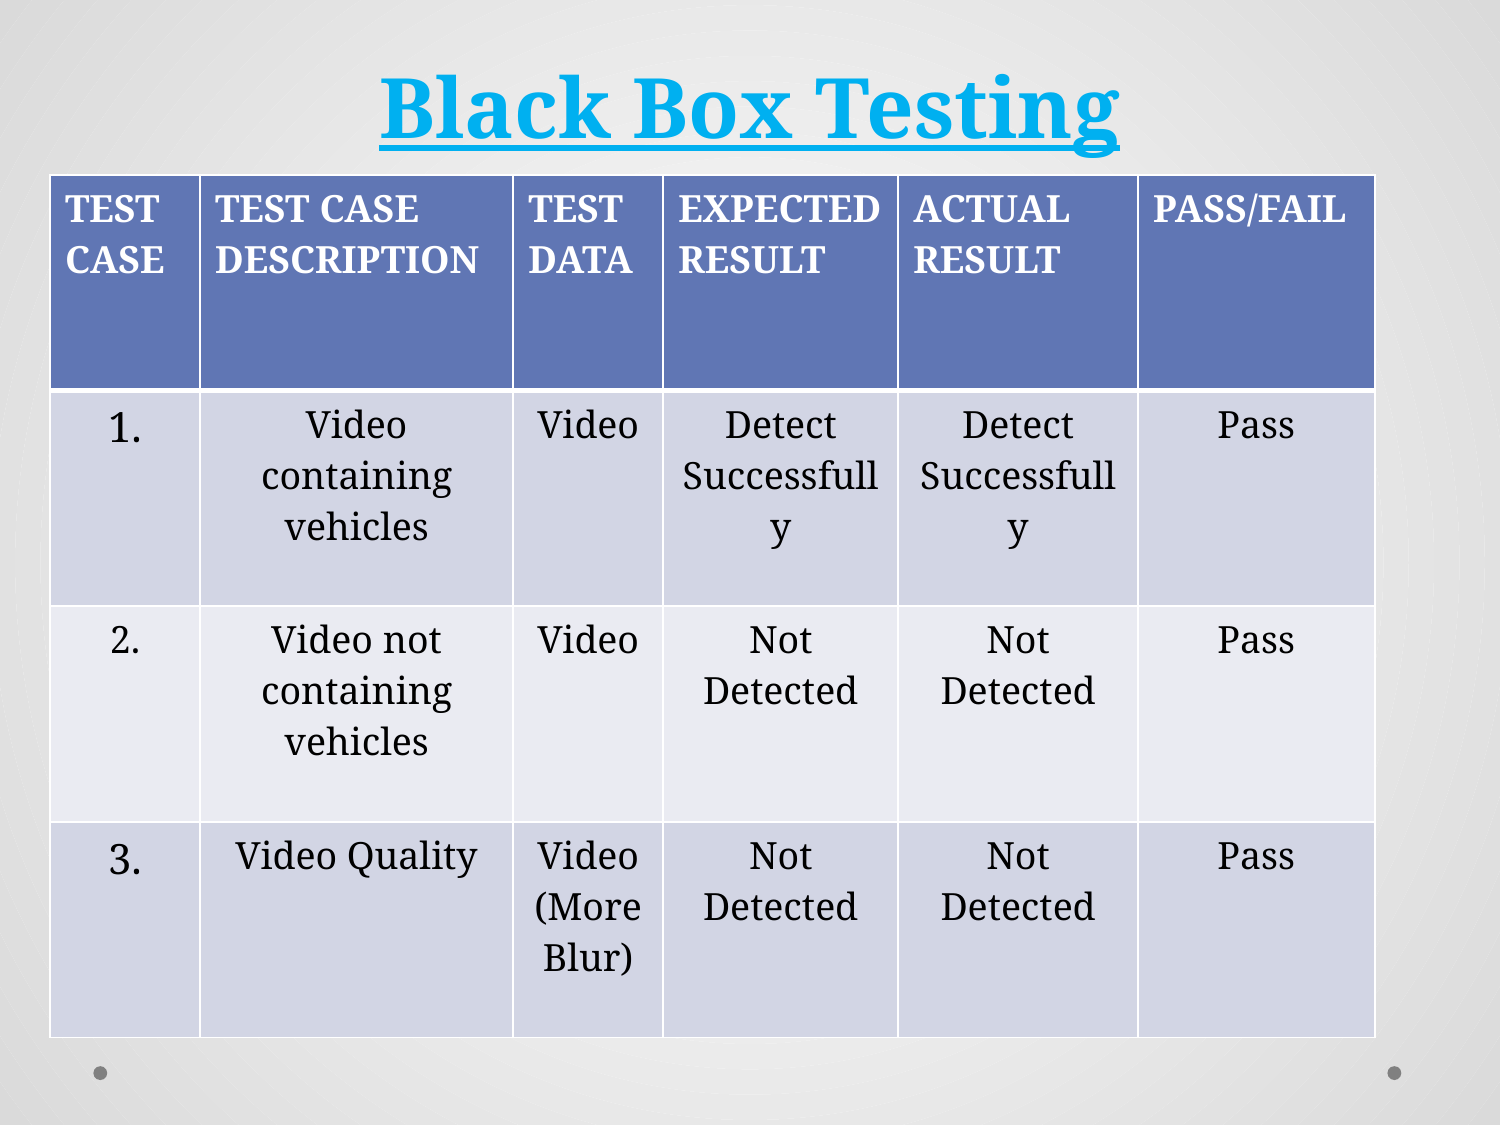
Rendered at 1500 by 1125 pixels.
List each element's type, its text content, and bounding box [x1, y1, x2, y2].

table_cell 2. [51, 607, 199, 821]
table_cell Detect Successfully [664, 393, 897, 605]
table_cell Not Detected [664, 823, 897, 1037]
table_cell 3. [51, 823, 199, 1037]
table_cell Video containing vehicles [201, 393, 512, 605]
table_cell Video not containing vehicles [201, 607, 512, 821]
table_cell Pass [1139, 393, 1374, 605]
table_cell 1. [51, 393, 199, 605]
table_header PASS/FAIL [1139, 176, 1374, 388]
table_cell Video [514, 607, 662, 821]
table_header EXPECTED RESULT [664, 176, 897, 388]
table_cell Video (More Blur) [514, 823, 662, 1037]
text_box Black Box Testing [74, 0, 1425, 163]
table_header ACTUAL RESULT [899, 176, 1137, 388]
table_header TEST CASE DESCRIPTION [201, 176, 512, 388]
table_cell Pass [1139, 607, 1374, 821]
table_cell Detect Successfully [899, 393, 1137, 605]
table_cell Pass [1139, 823, 1374, 1037]
table_cell Not Detected [899, 607, 1137, 821]
table_header TEST DATA [514, 176, 662, 388]
table_cell Not Detected [664, 607, 897, 821]
table_header TEST CASE [51, 176, 199, 388]
table_cell Not Detected [899, 823, 1137, 1037]
table_cell Video [514, 393, 662, 605]
table_cell Video Quality [201, 823, 512, 1037]
